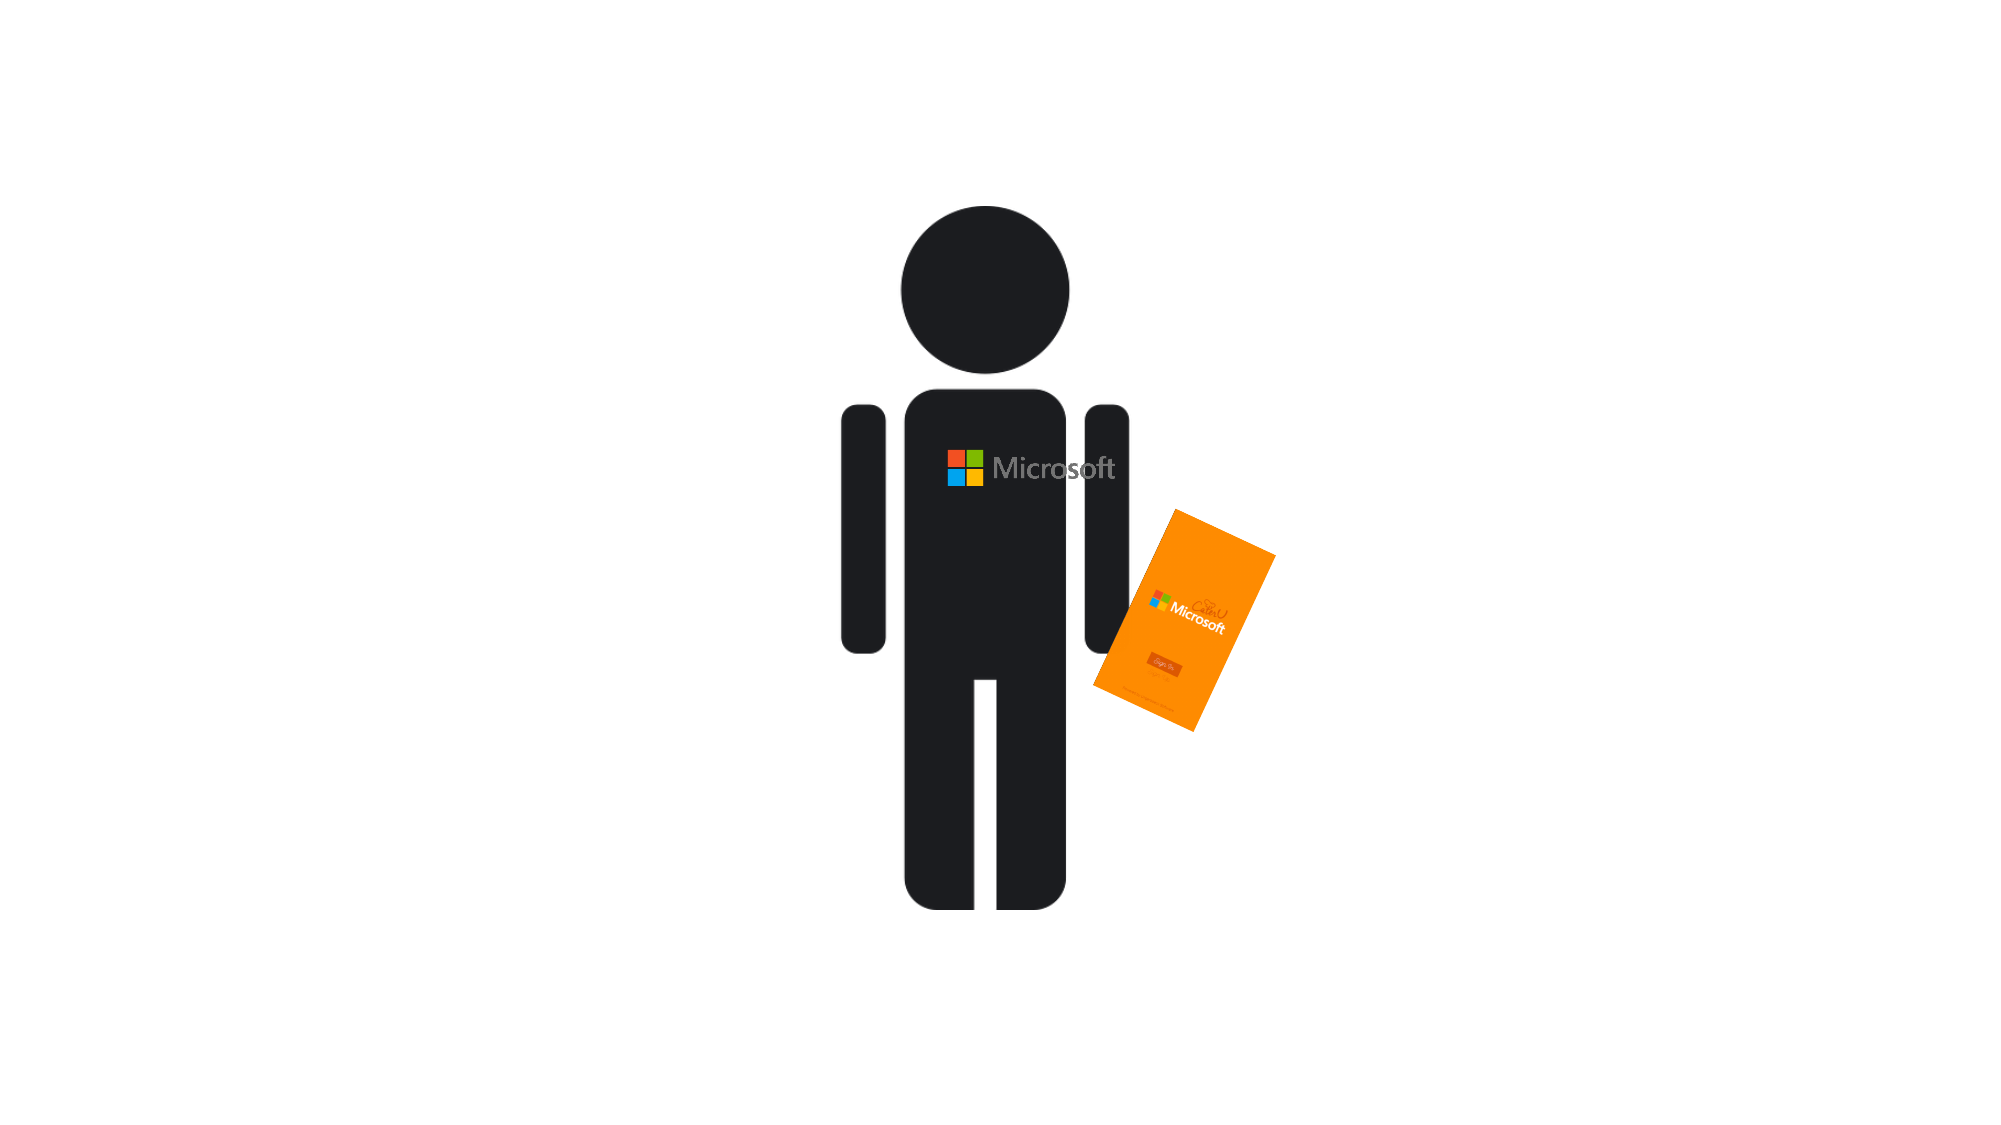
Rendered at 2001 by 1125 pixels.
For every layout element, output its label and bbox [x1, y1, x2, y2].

picture [809, 206, 1240, 910]
